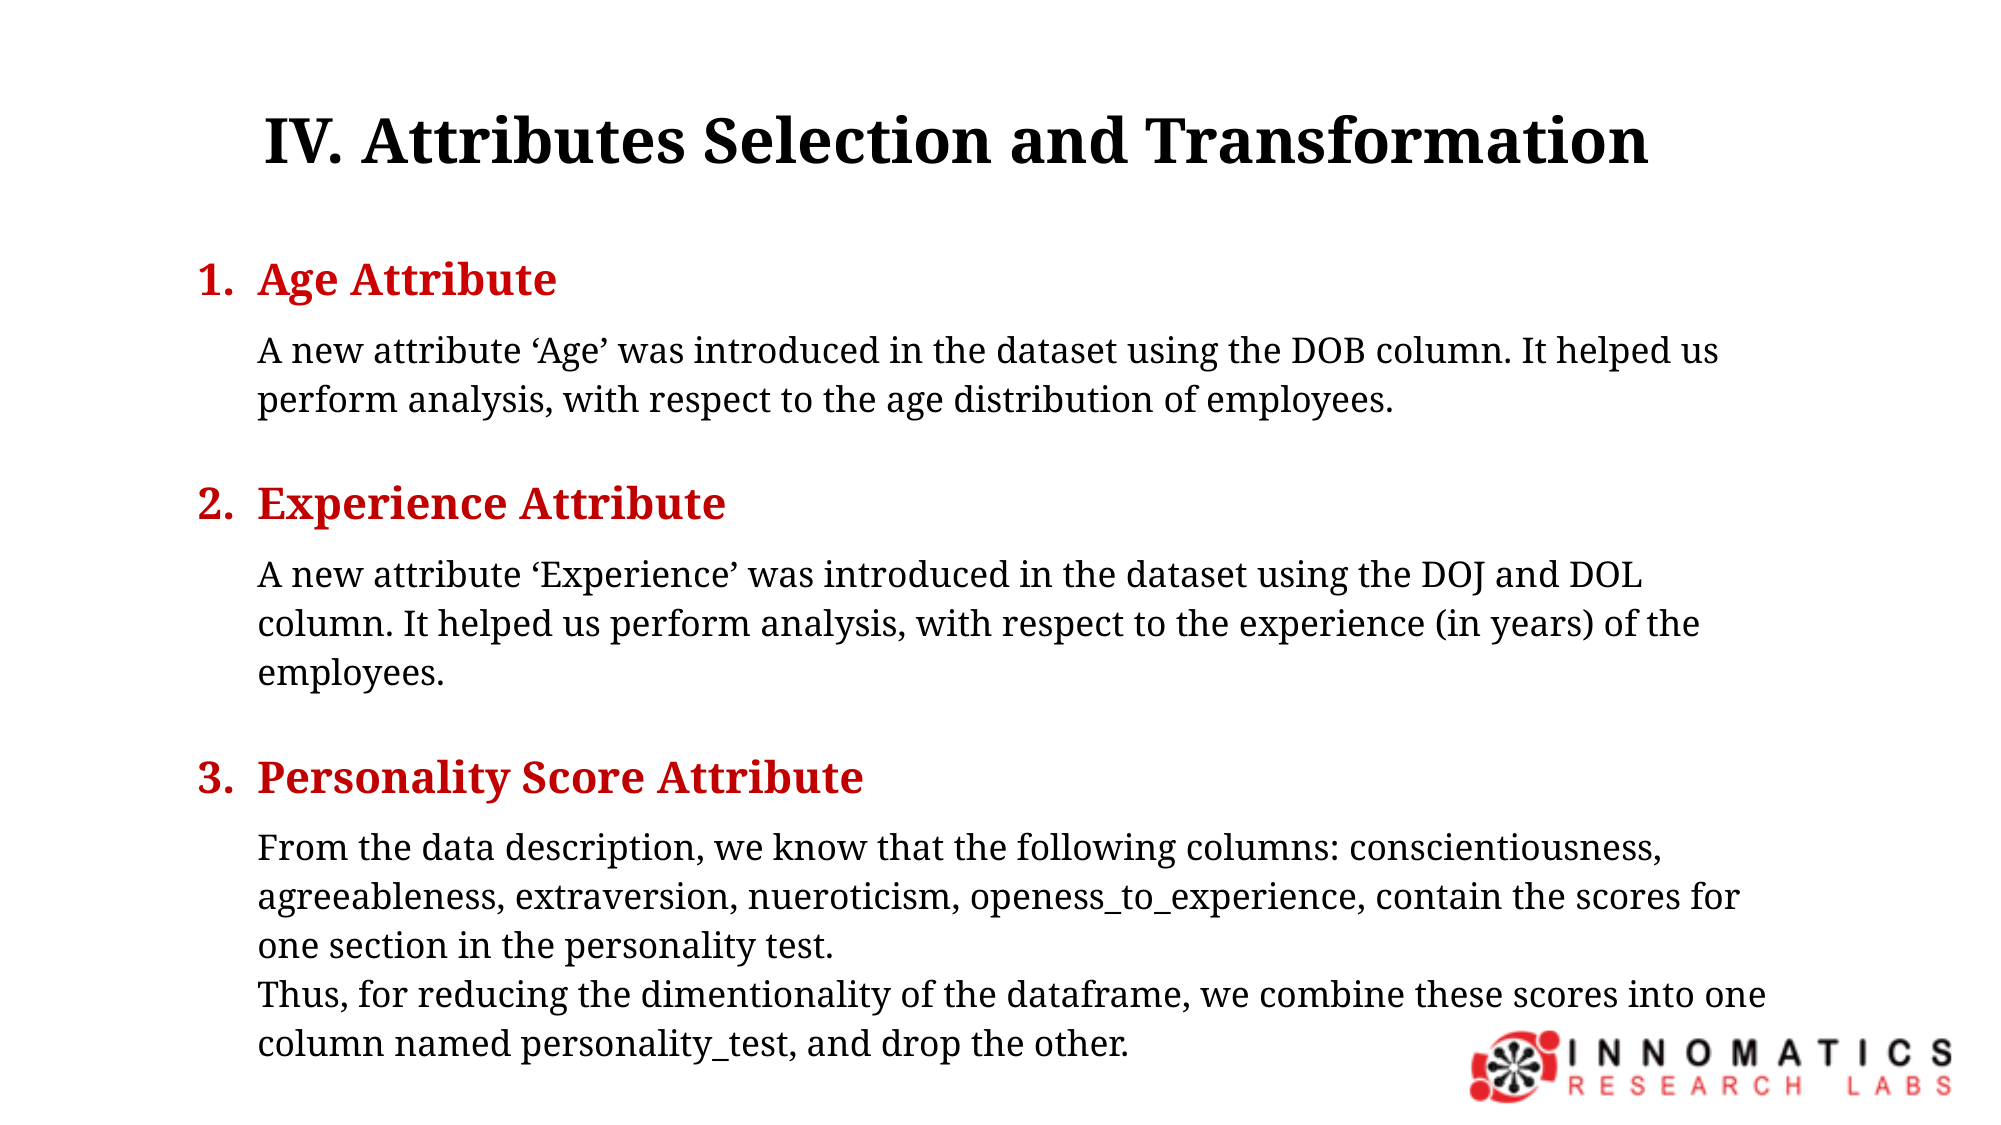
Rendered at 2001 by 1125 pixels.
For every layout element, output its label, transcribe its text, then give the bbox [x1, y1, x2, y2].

picture [1445, 1014, 1975, 1125]
title IV. Attributes Selection and Transformation [58, 83, 1784, 203]
list Age Attribute A new attribute ‘Age’ was introduced in the dataset using the DOB column. It helped us perform analysis, with respect to the age distribution of employees. Experience Attribute A new attribute ‘Experience’ was introduced in the dataset using the DOJ and DOL column. It helped us perform analysis, with respect to the experience (in years) of the employees. Personality Score Attribute From the data description, we know that the following columns: conscientiousness, agreeableness, extraversion, nueroticism, openess_to_experience, contain the scores for one section in the personality test. Thus, for reducing the dimentionality of the dataframe, we combine these scores into one column named personality_test, and drop the other. [167, 236, 1784, 951]
